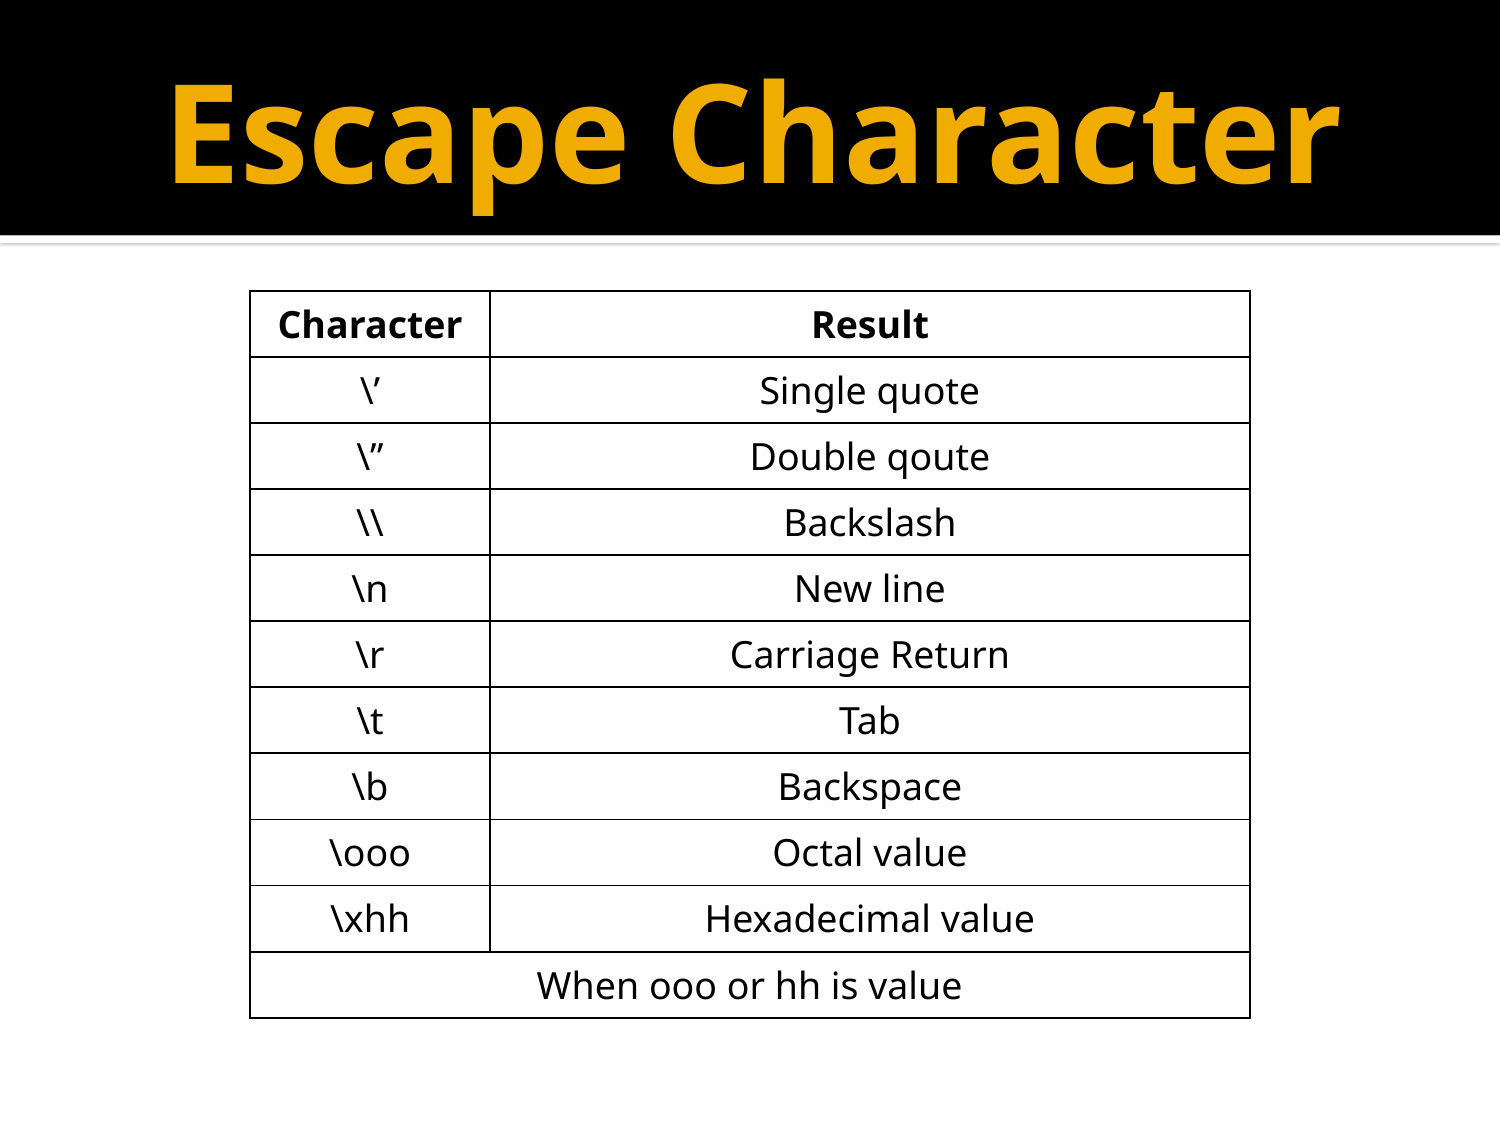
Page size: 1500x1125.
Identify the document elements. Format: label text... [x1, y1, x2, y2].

title Escape Character [75, 25, 1425, 231]
table_header Result [491, 292, 1249, 356]
table_cell \\ [251, 490, 489, 554]
table_cell \’ [251, 358, 489, 422]
table_cell \xhh [251, 886, 489, 951]
table_cell Single quote [491, 358, 1249, 422]
table_cell Octal value [491, 820, 1249, 885]
table_cell \b [251, 754, 489, 819]
table_cell When ooo or hh is value [251, 953, 1249, 1017]
table_cell Hexadecimal value [491, 886, 1249, 951]
table_header Character [251, 292, 489, 356]
table_cell Backspace [491, 754, 1249, 819]
table_cell \n [251, 556, 489, 620]
table_cell Tab [491, 688, 1249, 752]
table_cell Carriage Return [491, 622, 1249, 686]
table_cell \ooo [251, 820, 489, 885]
table_cell \r [251, 622, 489, 686]
table_cell \” [251, 424, 489, 488]
table_cell Backslash [491, 490, 1249, 554]
table_cell New line [491, 556, 1249, 620]
table_cell \t [251, 688, 489, 752]
table_cell Double qoute [491, 424, 1249, 488]
